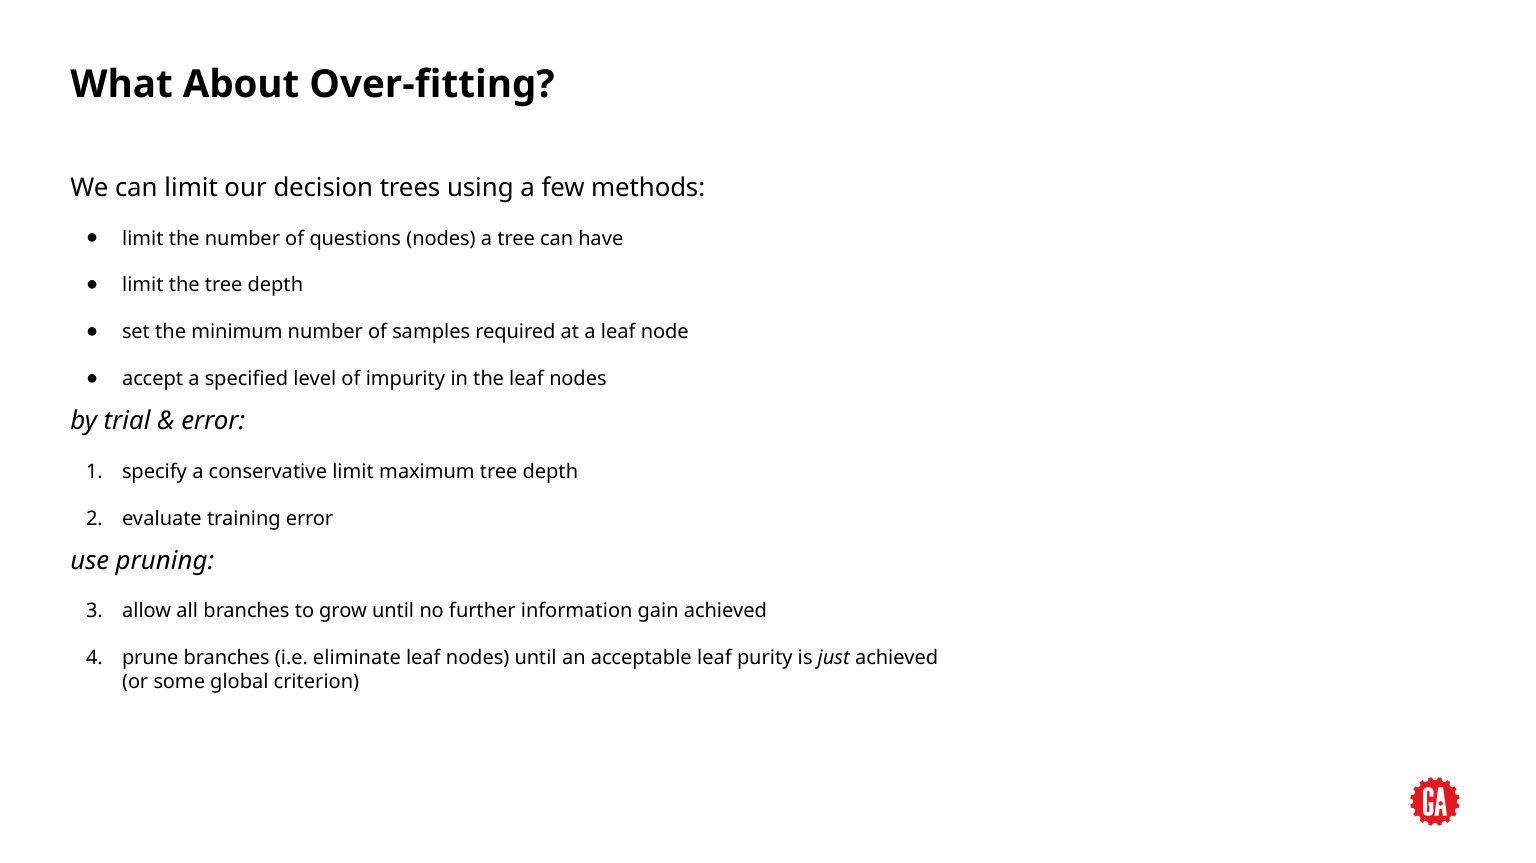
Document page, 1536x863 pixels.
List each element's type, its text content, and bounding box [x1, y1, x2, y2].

title What About Over-fitting? [54, 42, 1466, 121]
picture [1408, 774, 1462, 829]
list We can limit our decision trees using a few methods: limit the number of questions (nodes) a tree can have limit the tree depth set the minimum number of samples required at a leaf node accept a specified level of impurity in the leaf nodes by trial & error: specify a conservative limit maximum tree depth evaluate training error use pruning: allow all branches to grow until no further information gain achieved prune branches (i.e. eliminate leaf nodes) until an acceptable leaf purity is just achieved (or some global criterion) [54, 155, 1471, 743]
